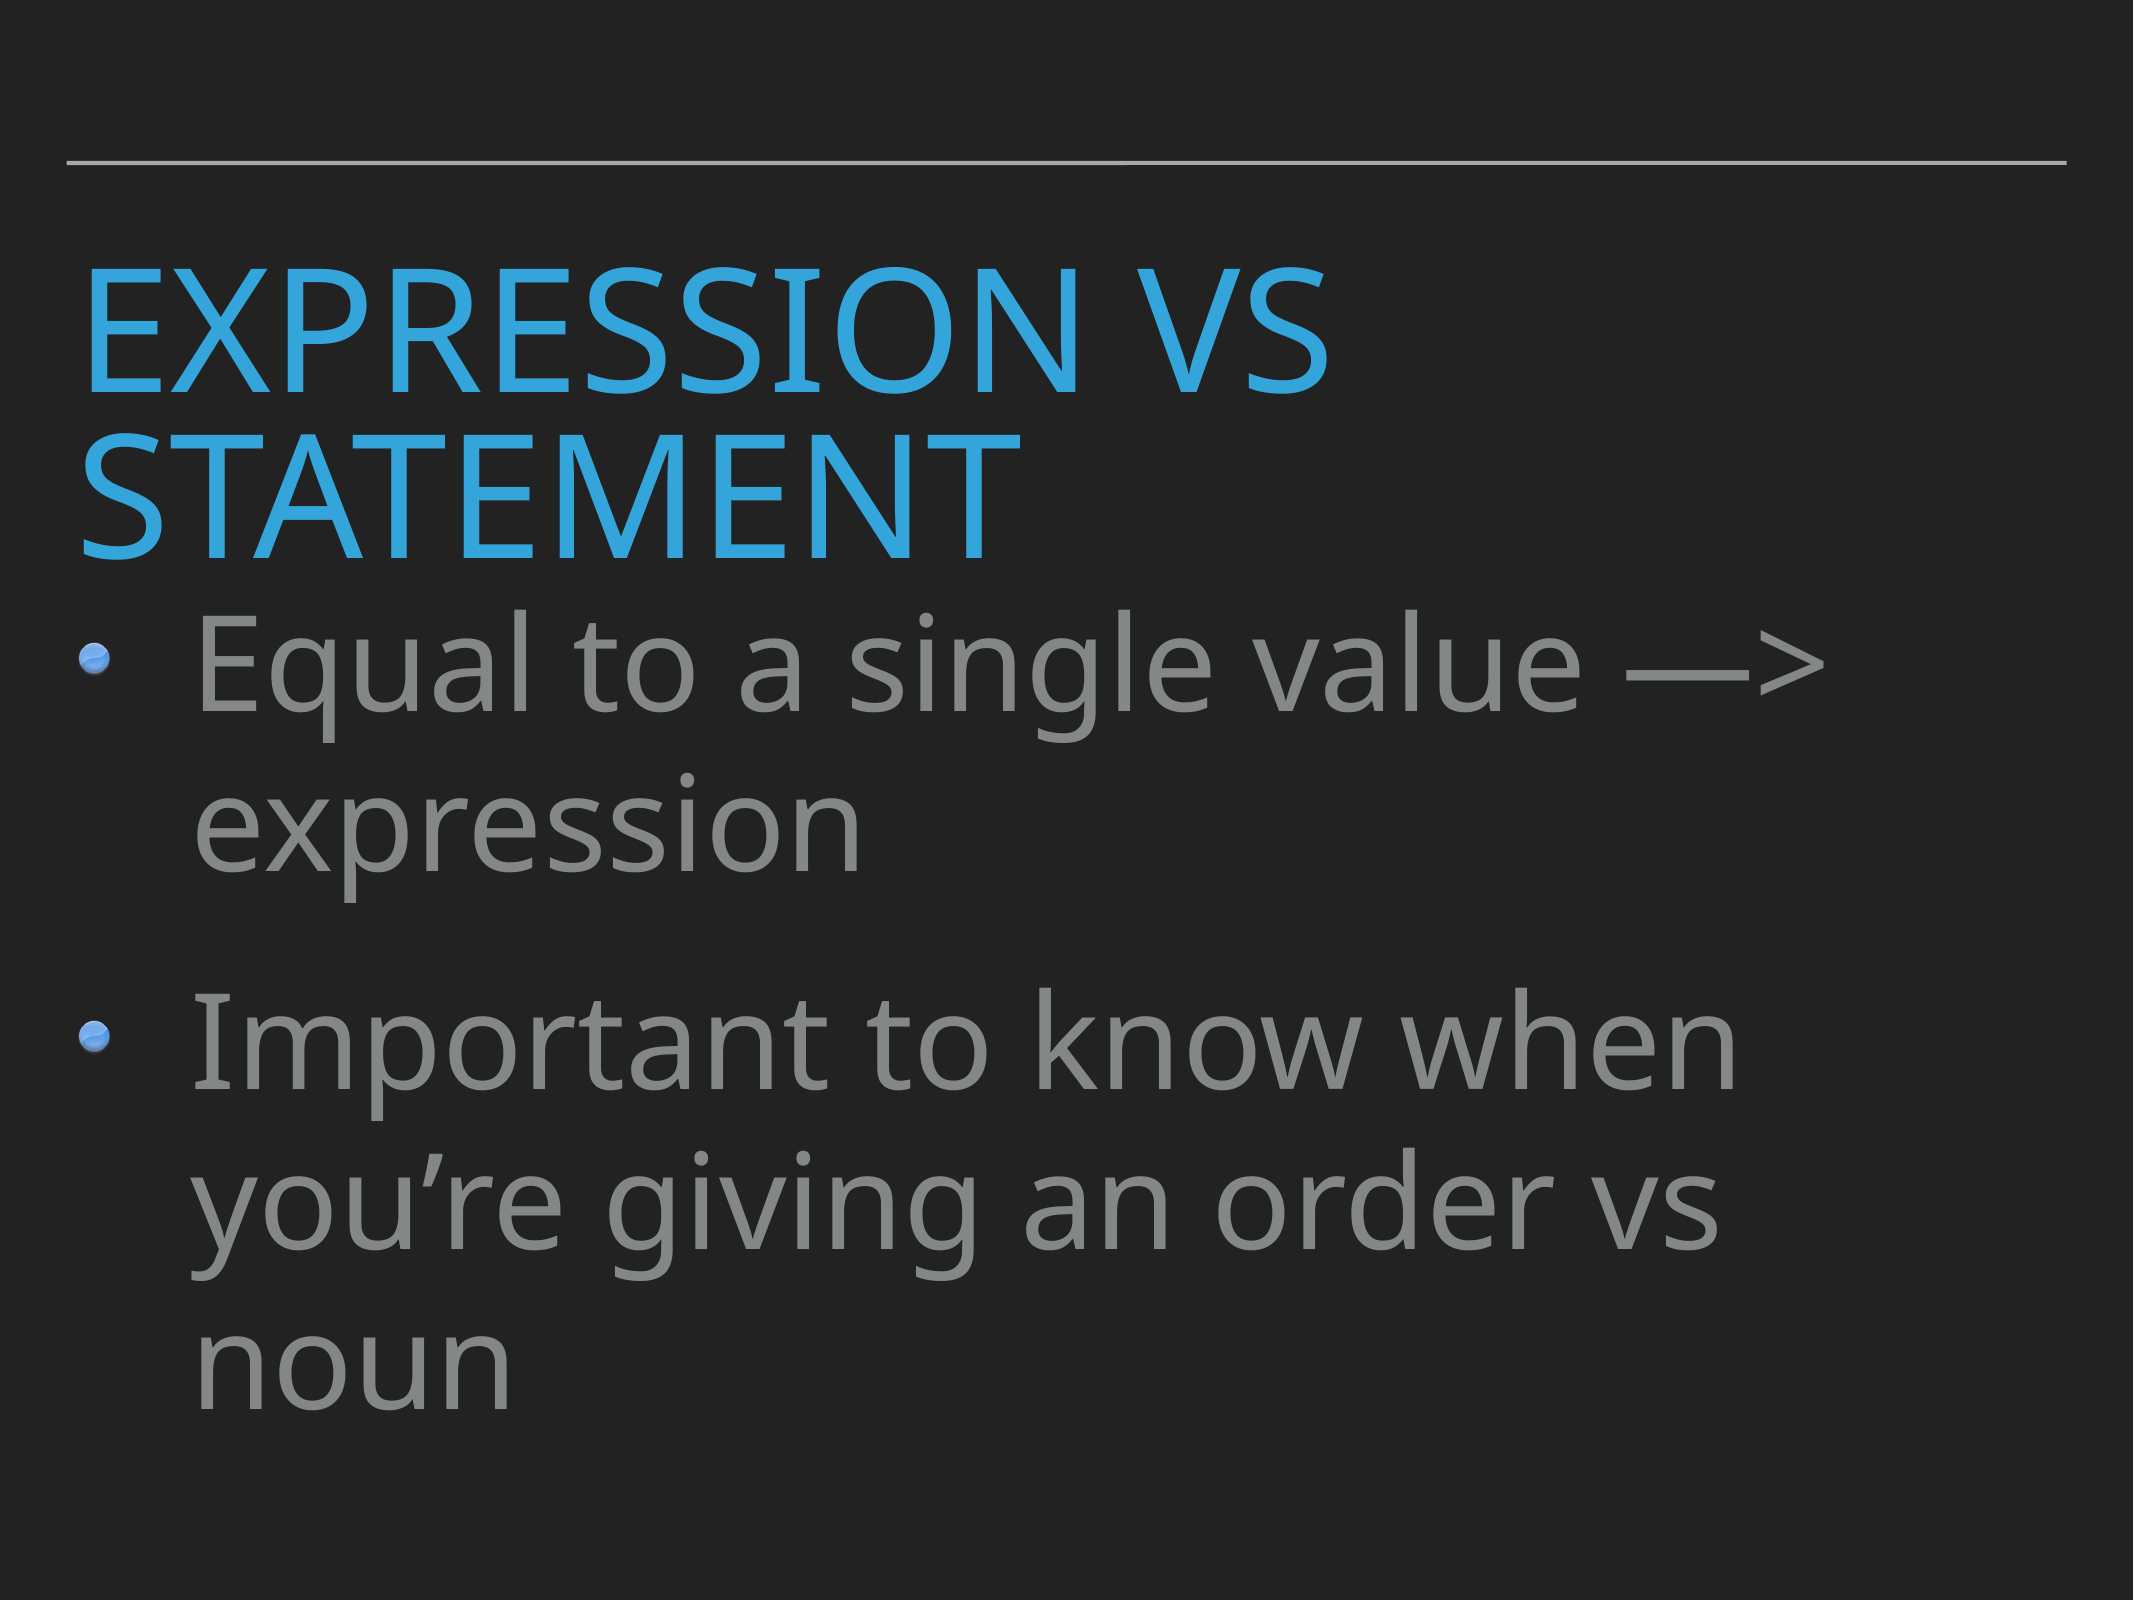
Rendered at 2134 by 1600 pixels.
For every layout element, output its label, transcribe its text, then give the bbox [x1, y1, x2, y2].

title Expression Vs Statement [66, 251, 2068, 445]
picture [75, 639, 113, 677]
list Equal to a single value —> expression Important to know when you’re giving an order vs noun [66, 569, 2068, 1451]
picture [75, 1017, 113, 1055]
